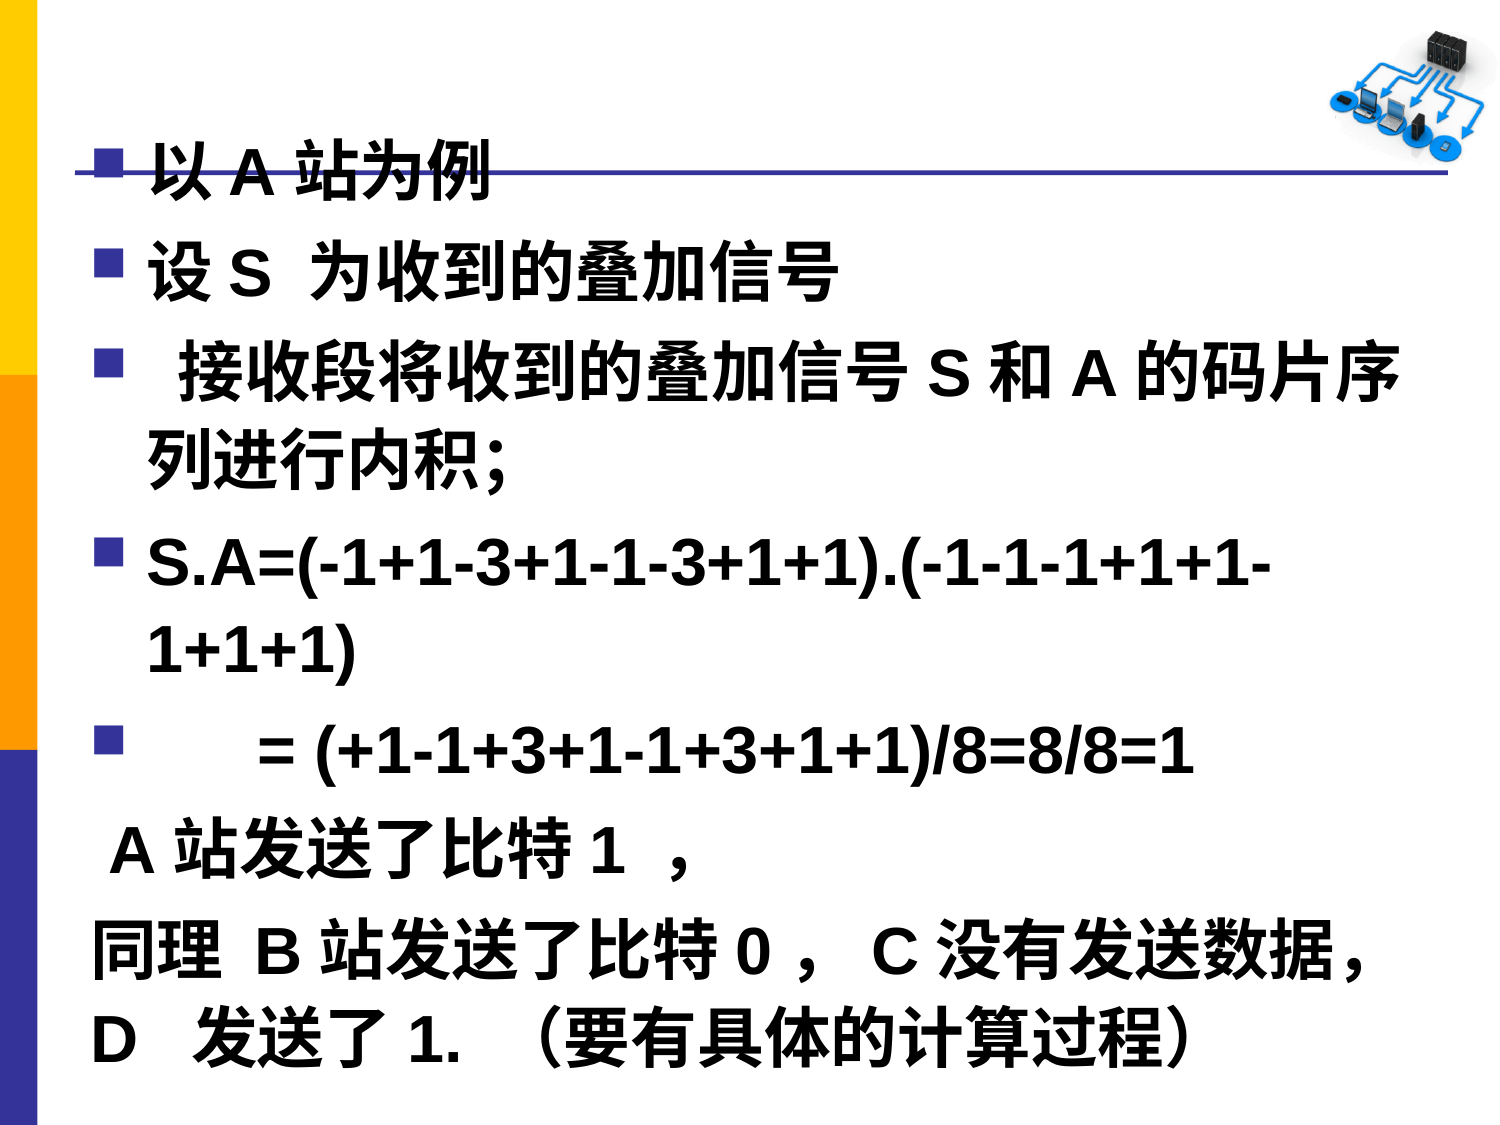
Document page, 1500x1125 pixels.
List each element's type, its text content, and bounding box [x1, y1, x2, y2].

list 以A站为例 设S 为收到的叠加信号 接收段将收到的叠加信号S和A的码片序列进行内积； S.A=(-1+1-3+1-1-3+1+1).(-1-1-1+1+1-1+1+1) = (+1-1+3+1-1+3+1+1)/8=8/8=1 A站发送了比特1 ， 同理 B站发送了比特0，C没有发送数据，D 发送了1. （要有具体的计算过程） [75, 113, 1448, 1006]
picture [1327, 30, 1499, 165]
